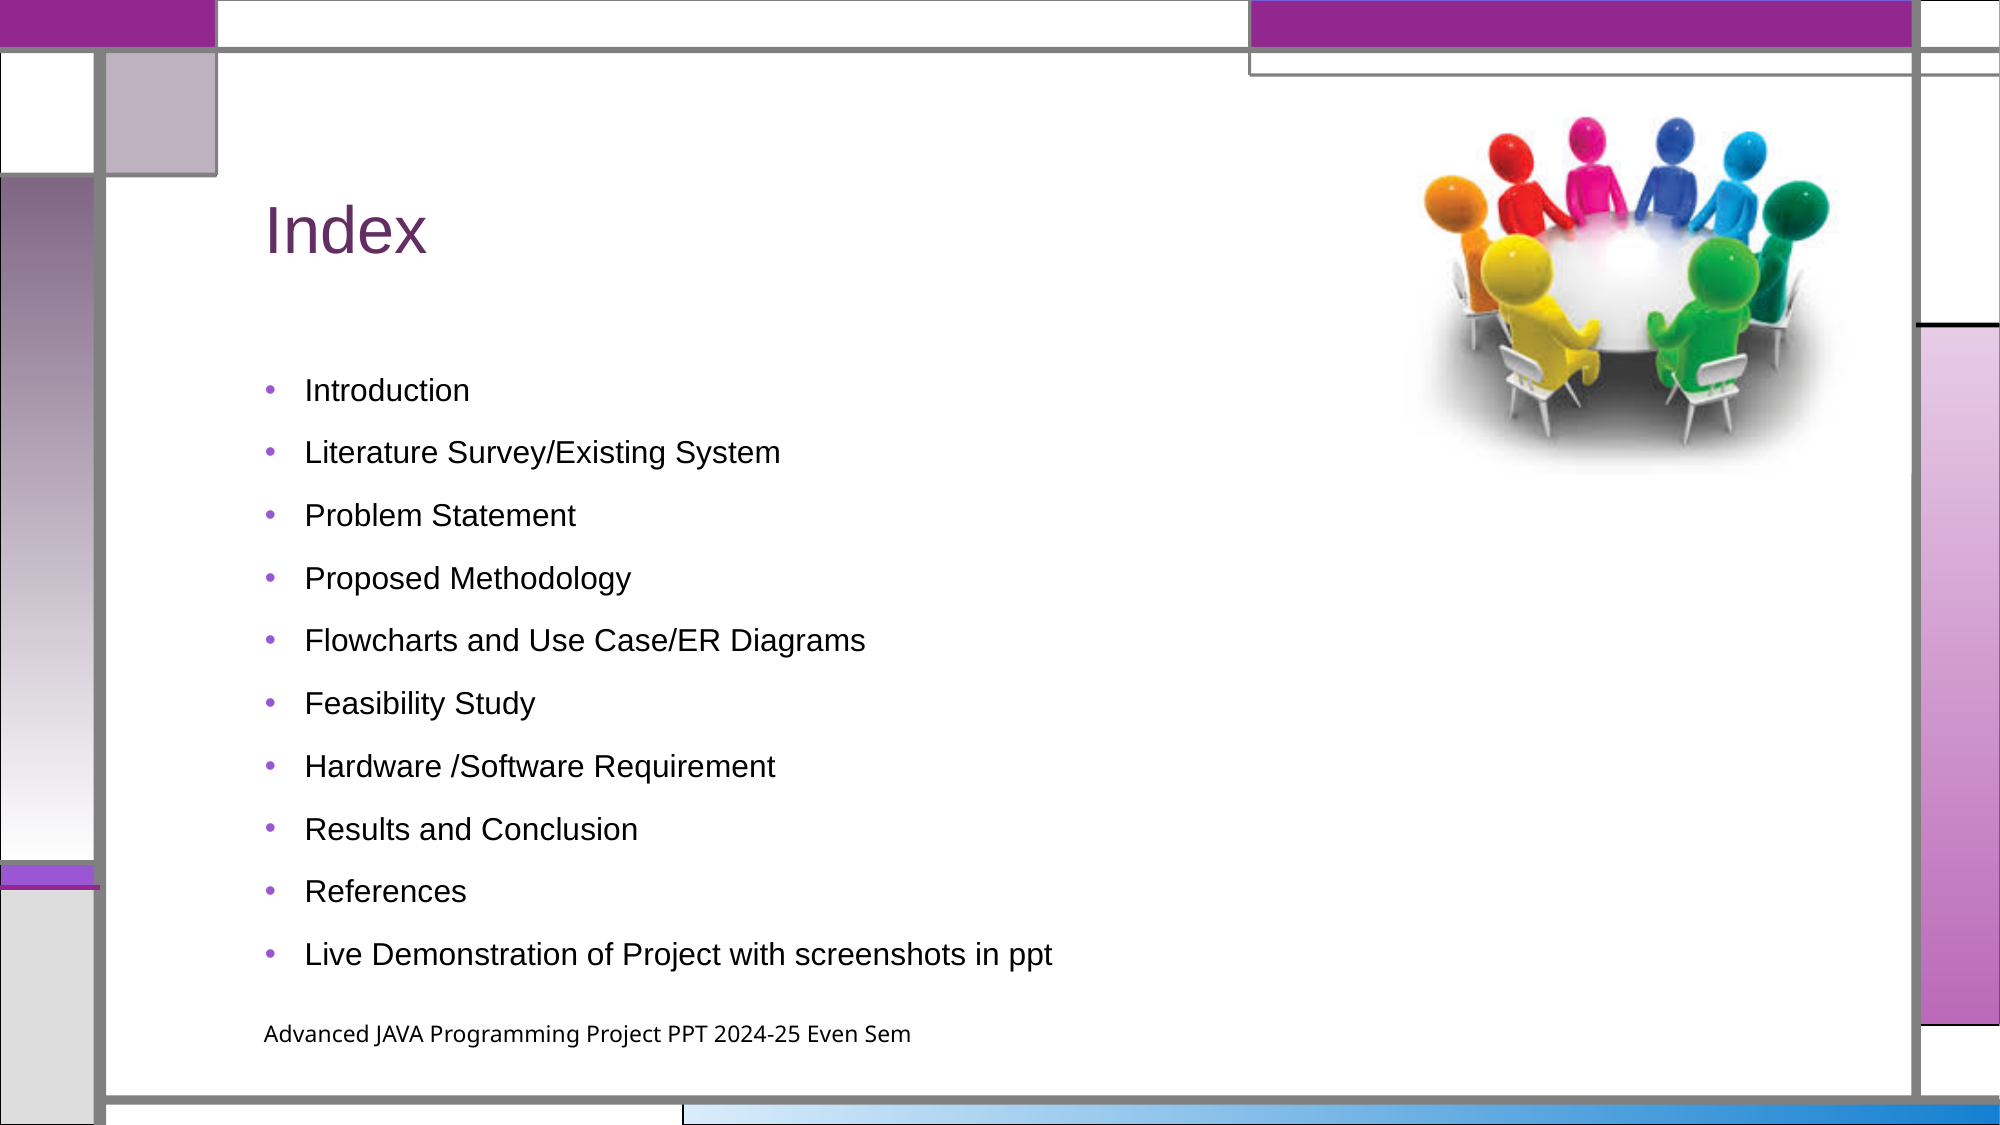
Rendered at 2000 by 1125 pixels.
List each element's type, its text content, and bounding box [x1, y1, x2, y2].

picture [1403, 103, 1850, 475]
title Index [249, 87, 1825, 275]
list Introduction Literature Survey/Existing System Problem Statement Proposed Methodology Flowcharts and Use Case/ER Diagrams Feasibility Study Hardware /Software Requirement Results and Conclusion References Live Demonstration of Project with screenshots in ppt [249, 299, 1825, 988]
footer Advanced JAVA Programming Project PPT 2024-25 Even Sem [249, 1012, 1375, 1058]
